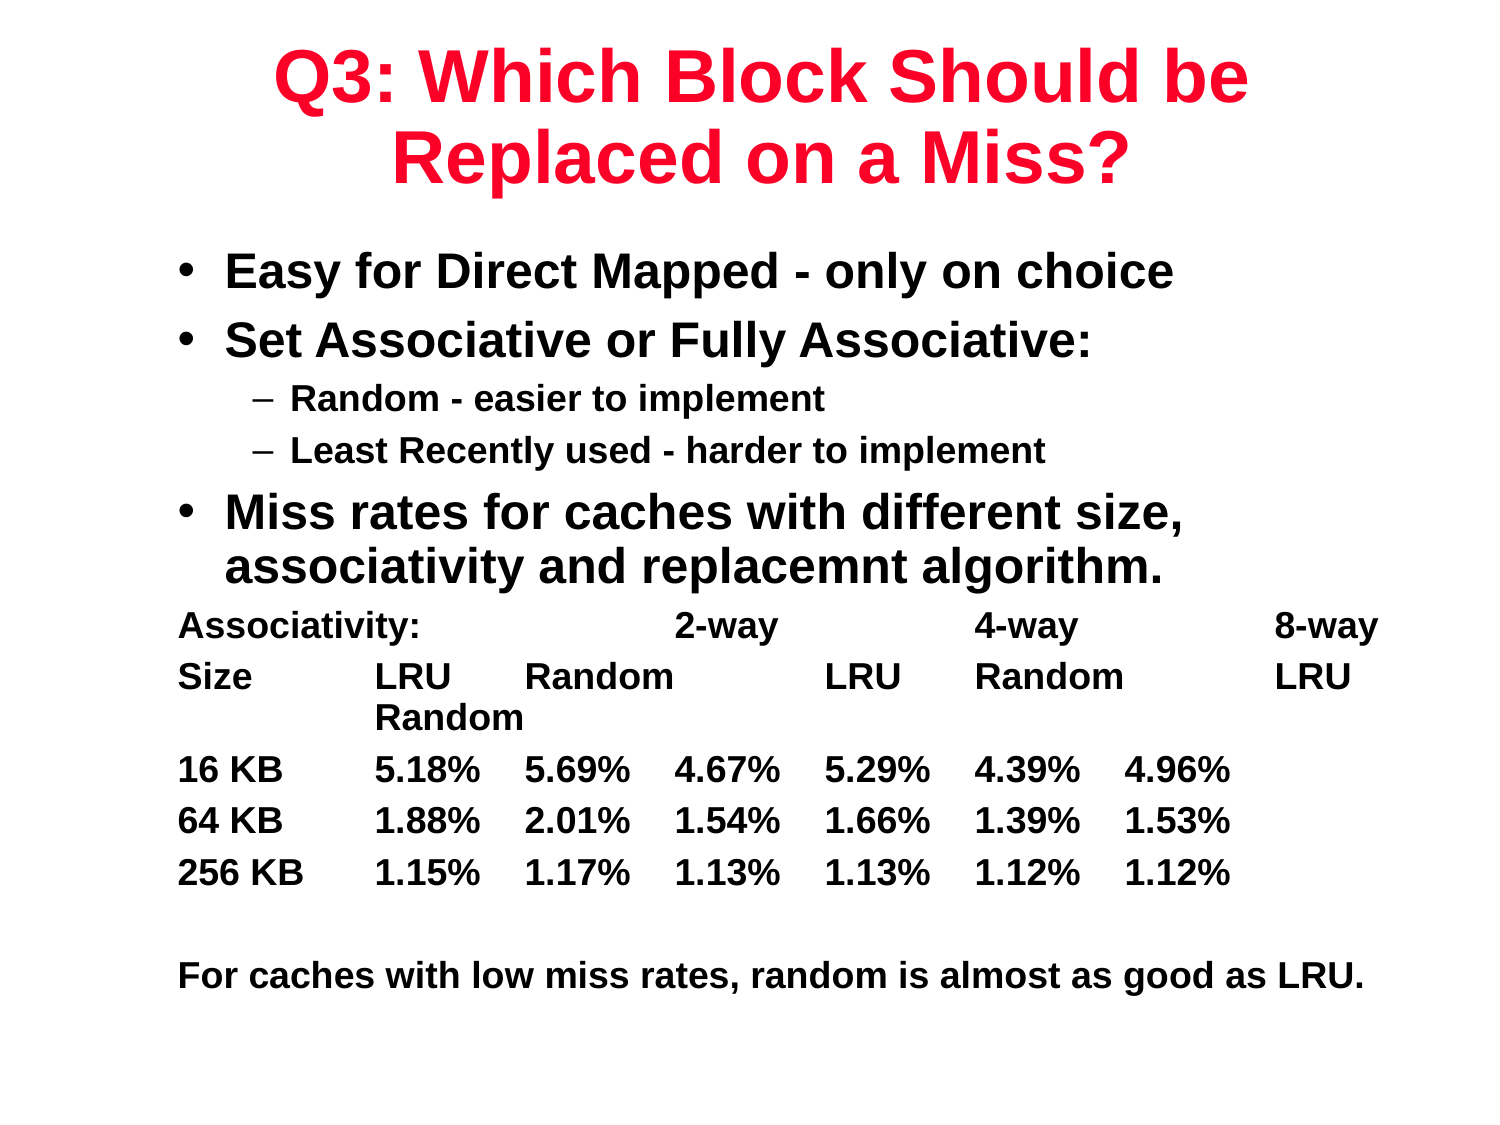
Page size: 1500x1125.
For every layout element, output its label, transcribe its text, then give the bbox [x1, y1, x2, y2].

title Q3: Which Block Should be Replaced on a Miss? [174, 50, 1350, 188]
list Easy for Direct Mapped - only on choice Set Associative or Fully Associative: Random - easier to implement Least Recently used - harder to implement Miss rates for caches with different size, associativity and replacemnt algorithm. Associativity: 2-way 4-way 8-way Size LRU Random LRU Random LRU Random 16 KB 5.18% 5.69% 4.67% 5.29% 4.39% 4.96% 64 KB 1.88% 2.01% 1.54% 1.66% 1.39% 1.53% 256 KB 1.15% 1.17% 1.13% 1.13% 1.12% 1.12% For caches with low miss rates, random is almost as good as LRU. [162, 237, 1413, 1000]
